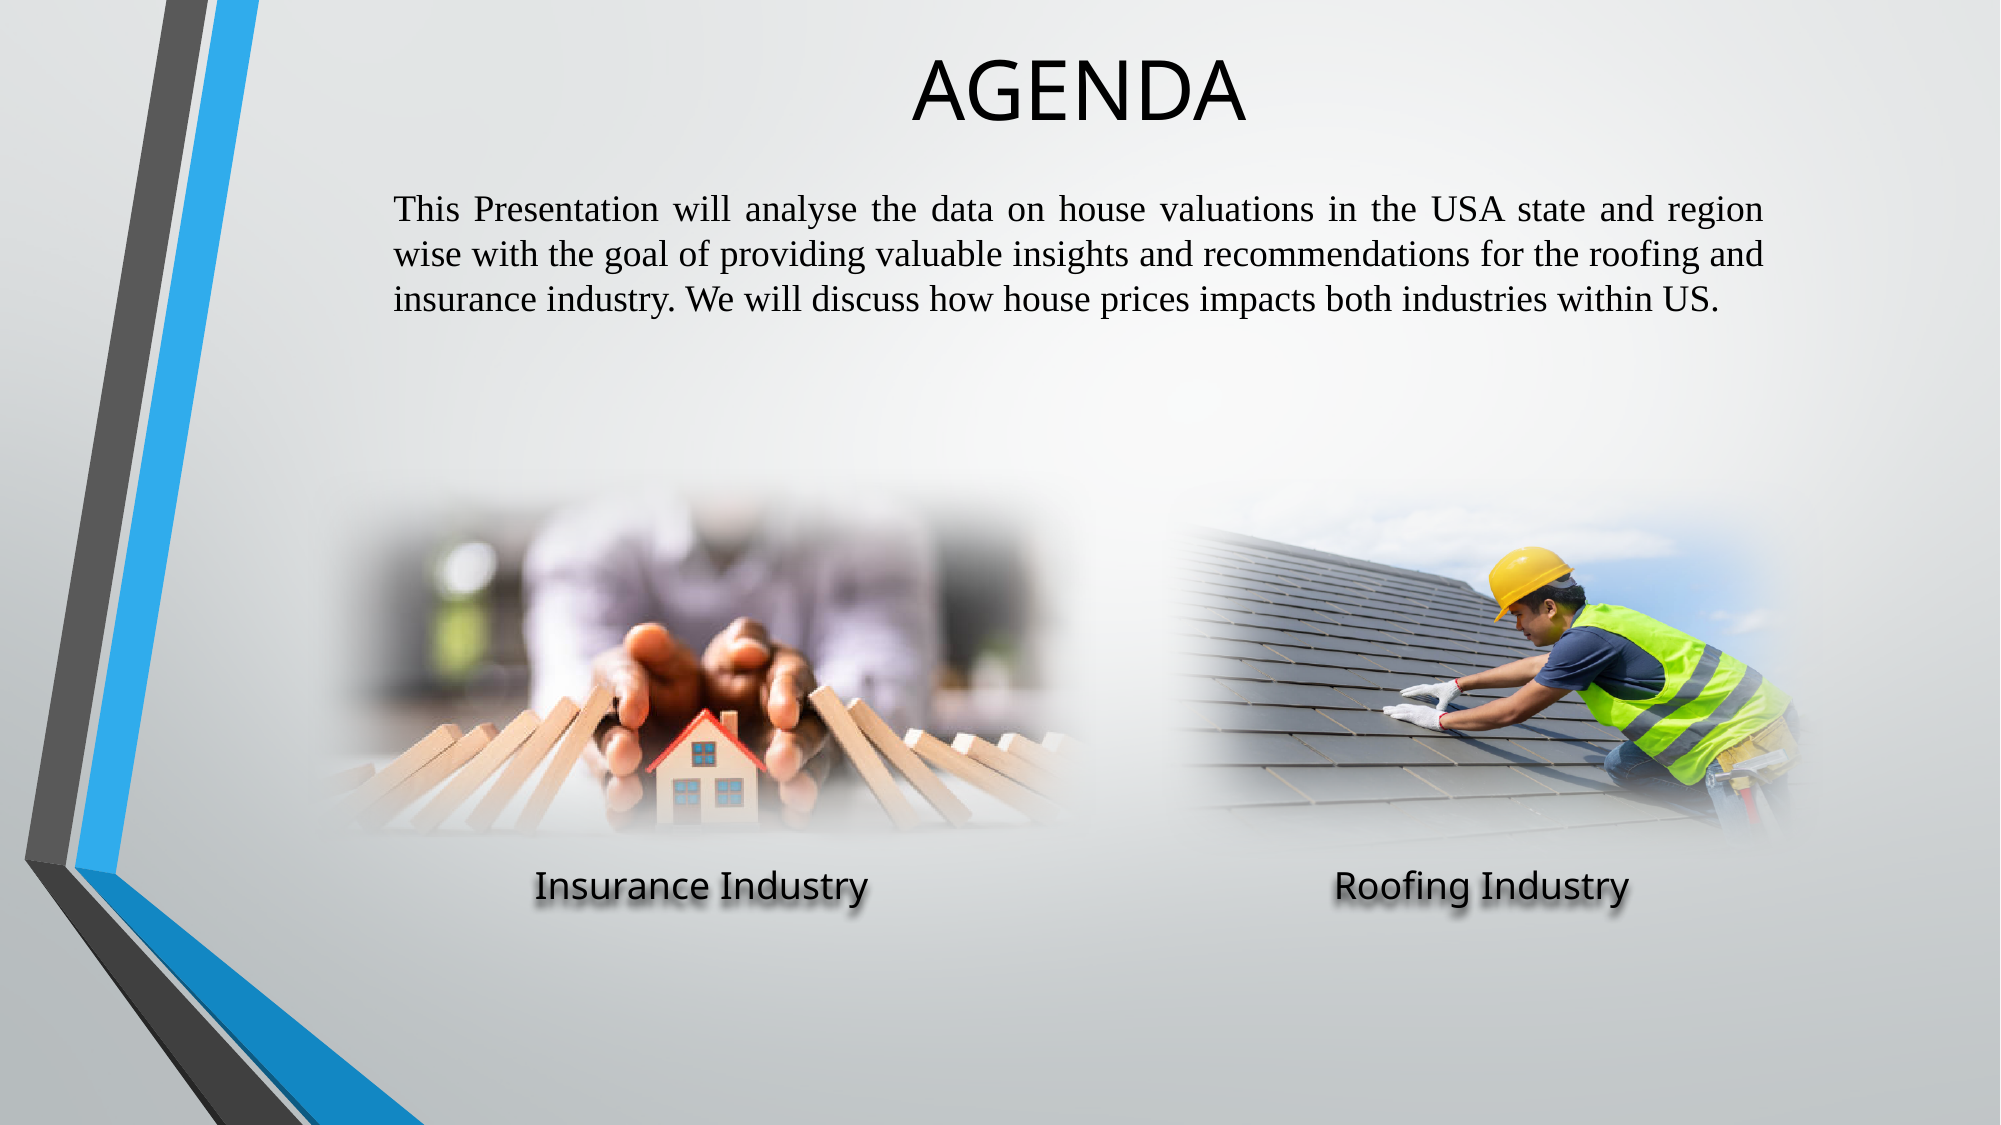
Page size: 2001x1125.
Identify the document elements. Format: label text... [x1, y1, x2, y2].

picture [1157, 474, 1827, 863]
title AGENDA [257, 0, 1902, 175]
picture [307, 467, 1097, 856]
text_box Insurance Industry [520, 856, 884, 915]
text_box Roofing Industry [1319, 863, 1645, 915]
list This Presentation will analyse the data on house valuations in the USA state and region wise with the goal of providing valuable insights and recommendations for the roofing and insurance industry. We will discuss how house prices impacts both industries within US. [378, 149, 1781, 354]
